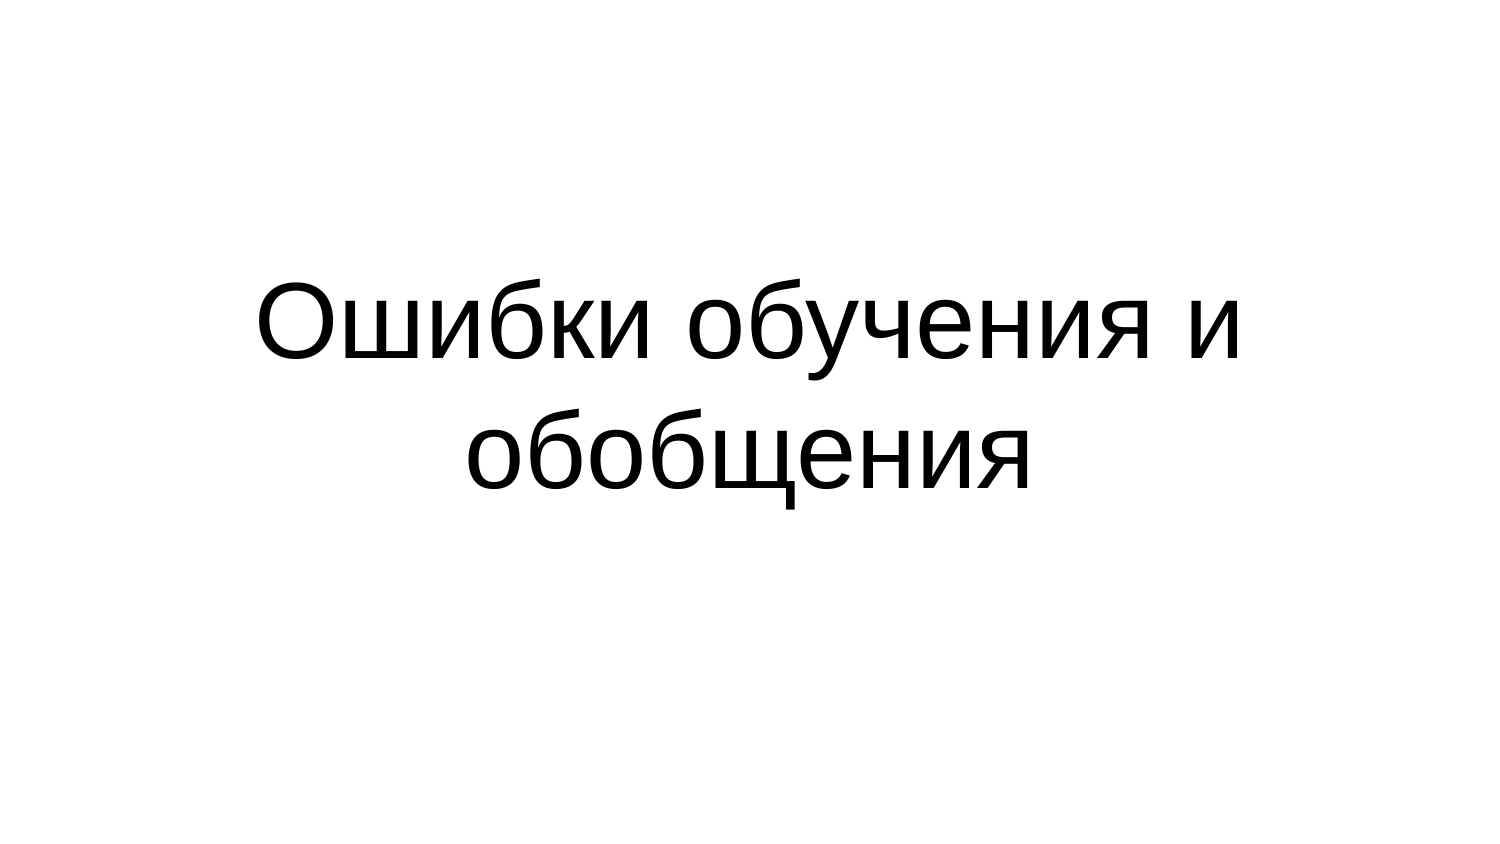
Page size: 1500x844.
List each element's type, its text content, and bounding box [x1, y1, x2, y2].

title Ошибки обучения и обобщения [51, 188, 1449, 526]
